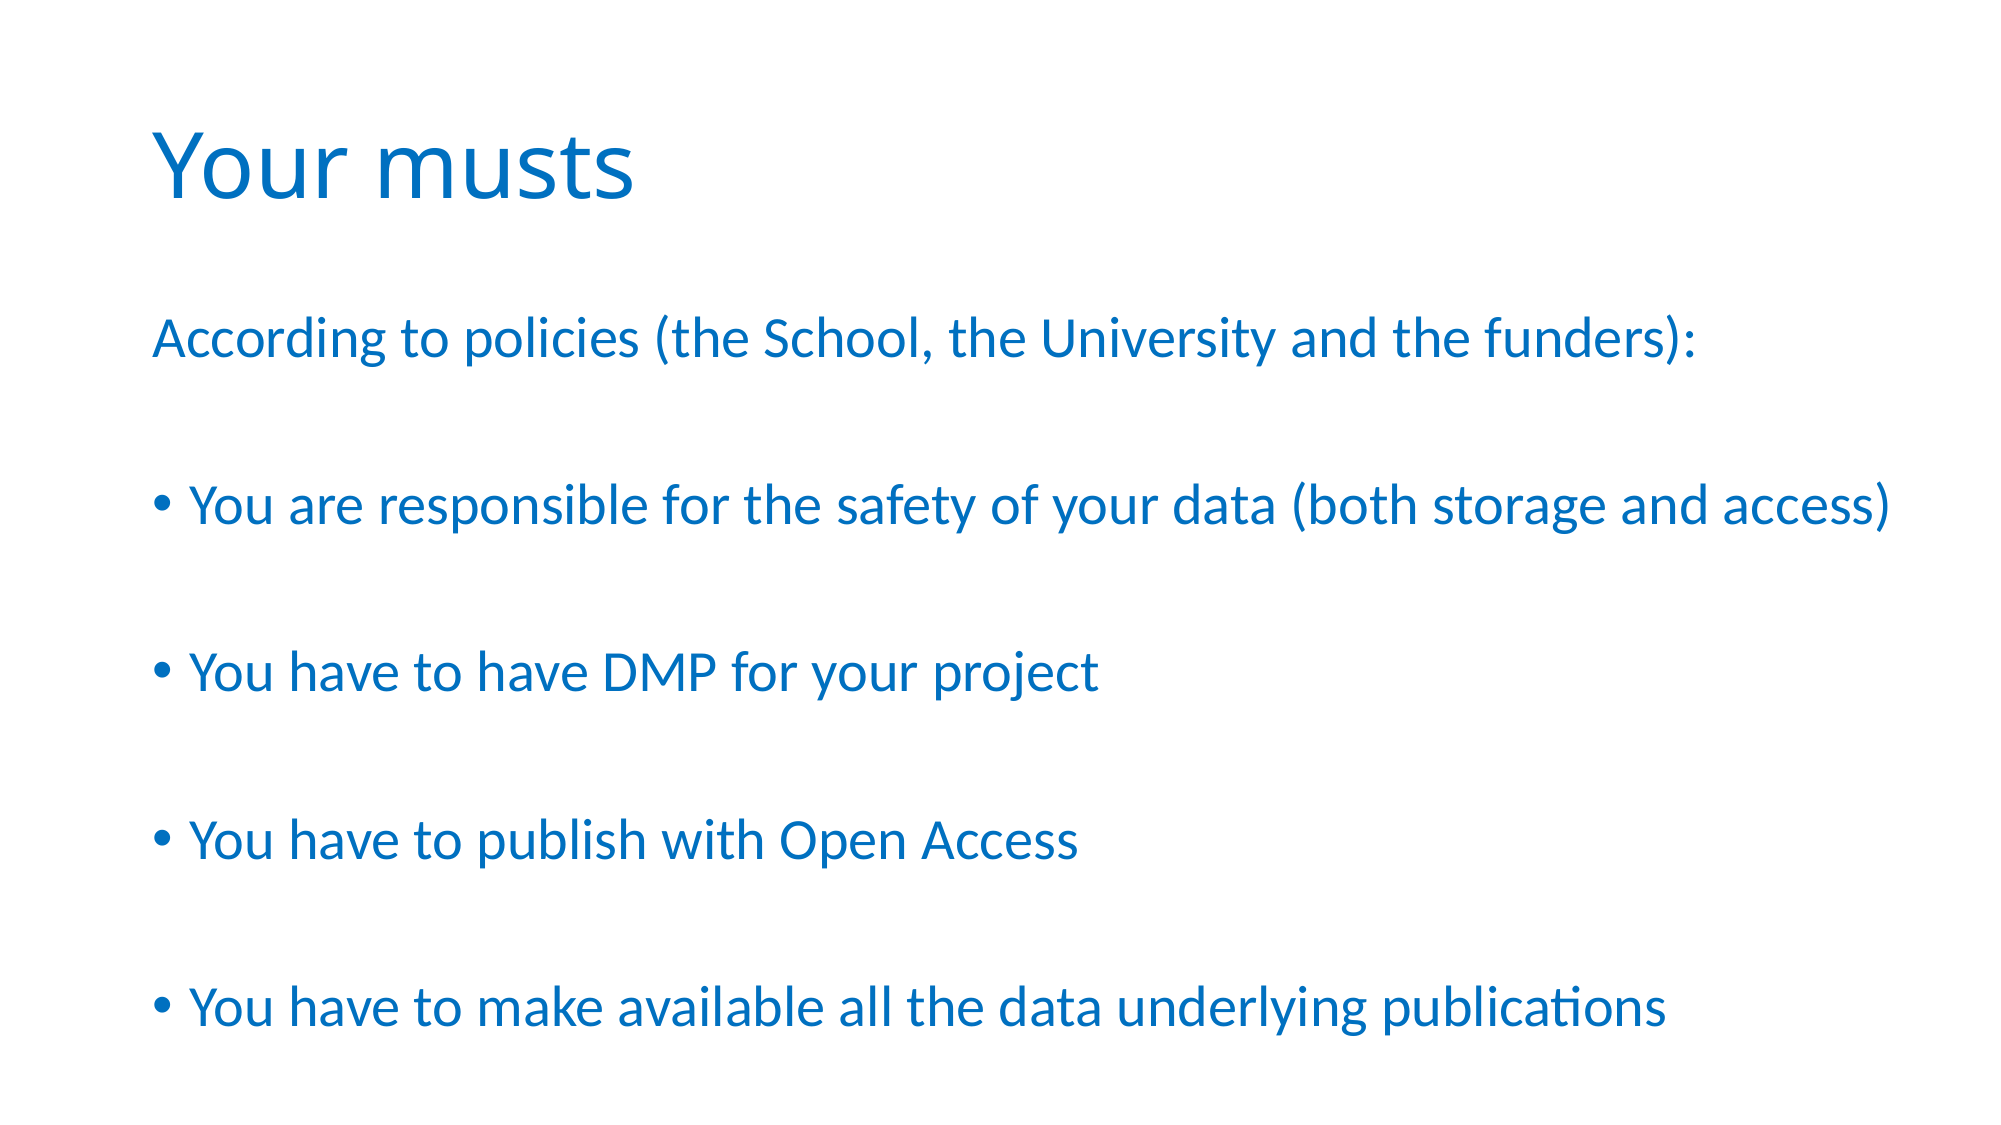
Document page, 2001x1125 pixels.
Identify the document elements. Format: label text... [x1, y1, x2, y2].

list According to policies (the School, the University and the funders): You are responsible for the safety of your data (both storage and access) You have to have DMP for your project You have to publish with Open Access You have to make available all the data underlying publications [137, 299, 1941, 1092]
title Your musts [137, 59, 1863, 278]
